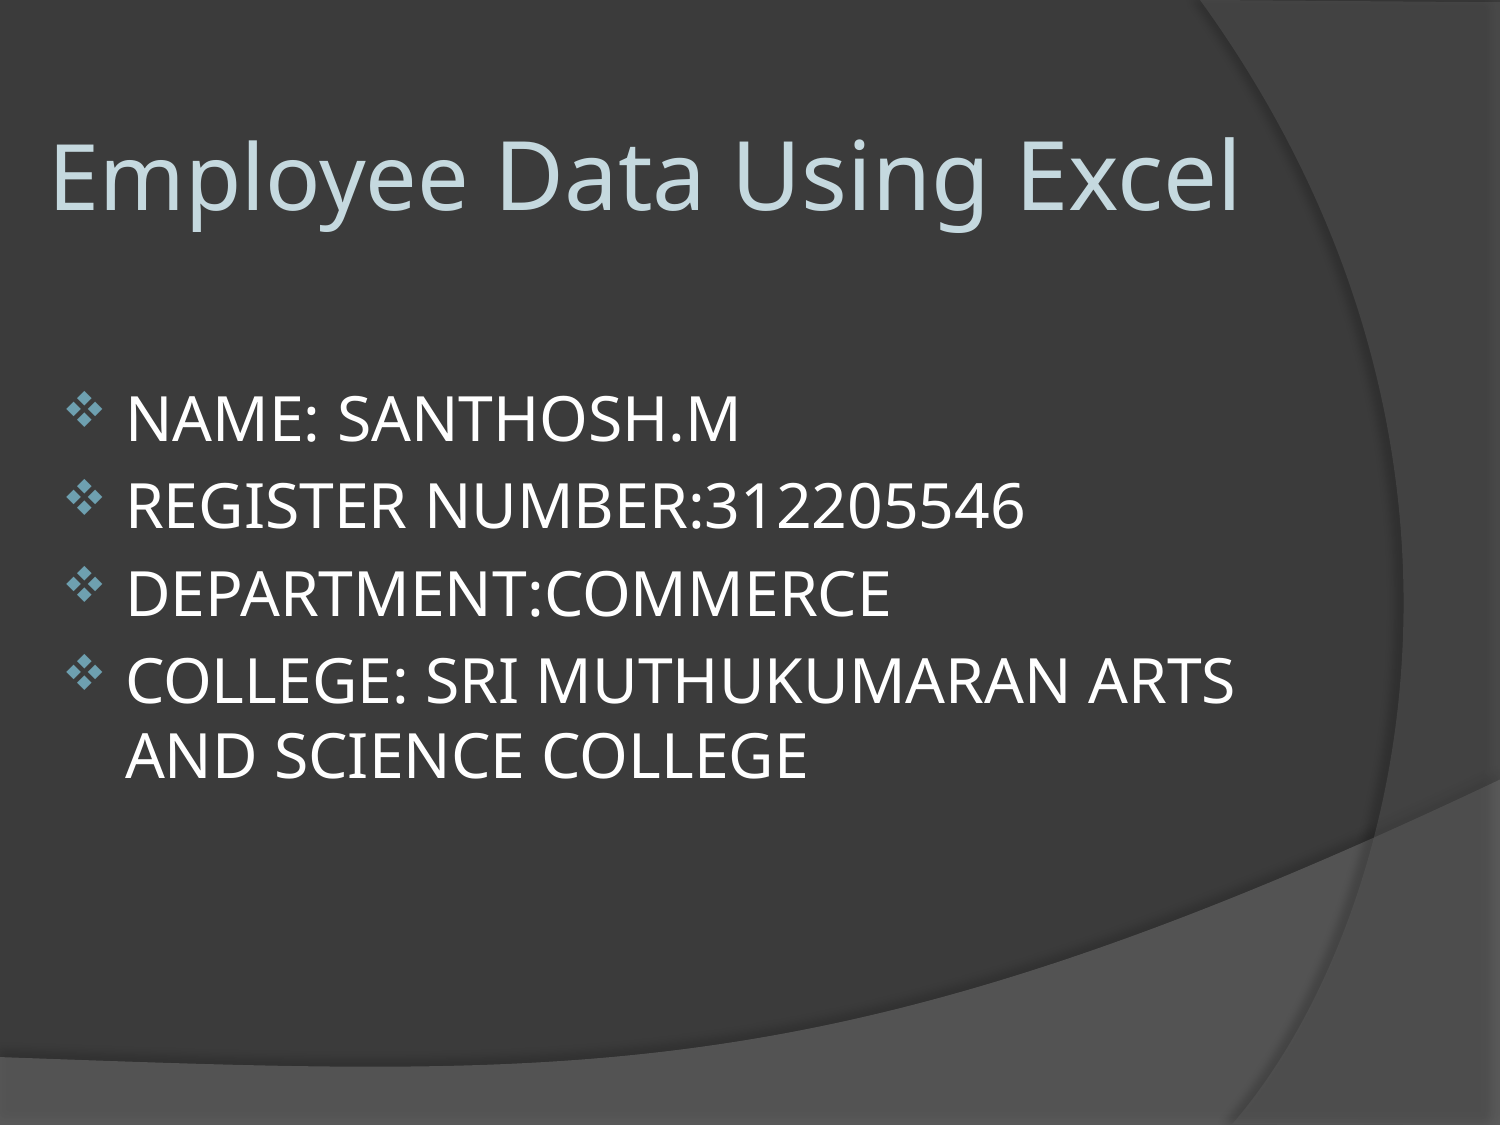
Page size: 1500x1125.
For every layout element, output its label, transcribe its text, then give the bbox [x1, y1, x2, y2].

list NAME: SANTHOSH.M REGISTER NUMBER:312205546 DEPARTMENT:COMMERCE COLLEGE: SRI MUTHUKUMARAN ARTS AND SCIENCE COLLEGE [41, 196, 1267, 939]
title Employee Data Using Excel [41, 78, 1267, 196]
